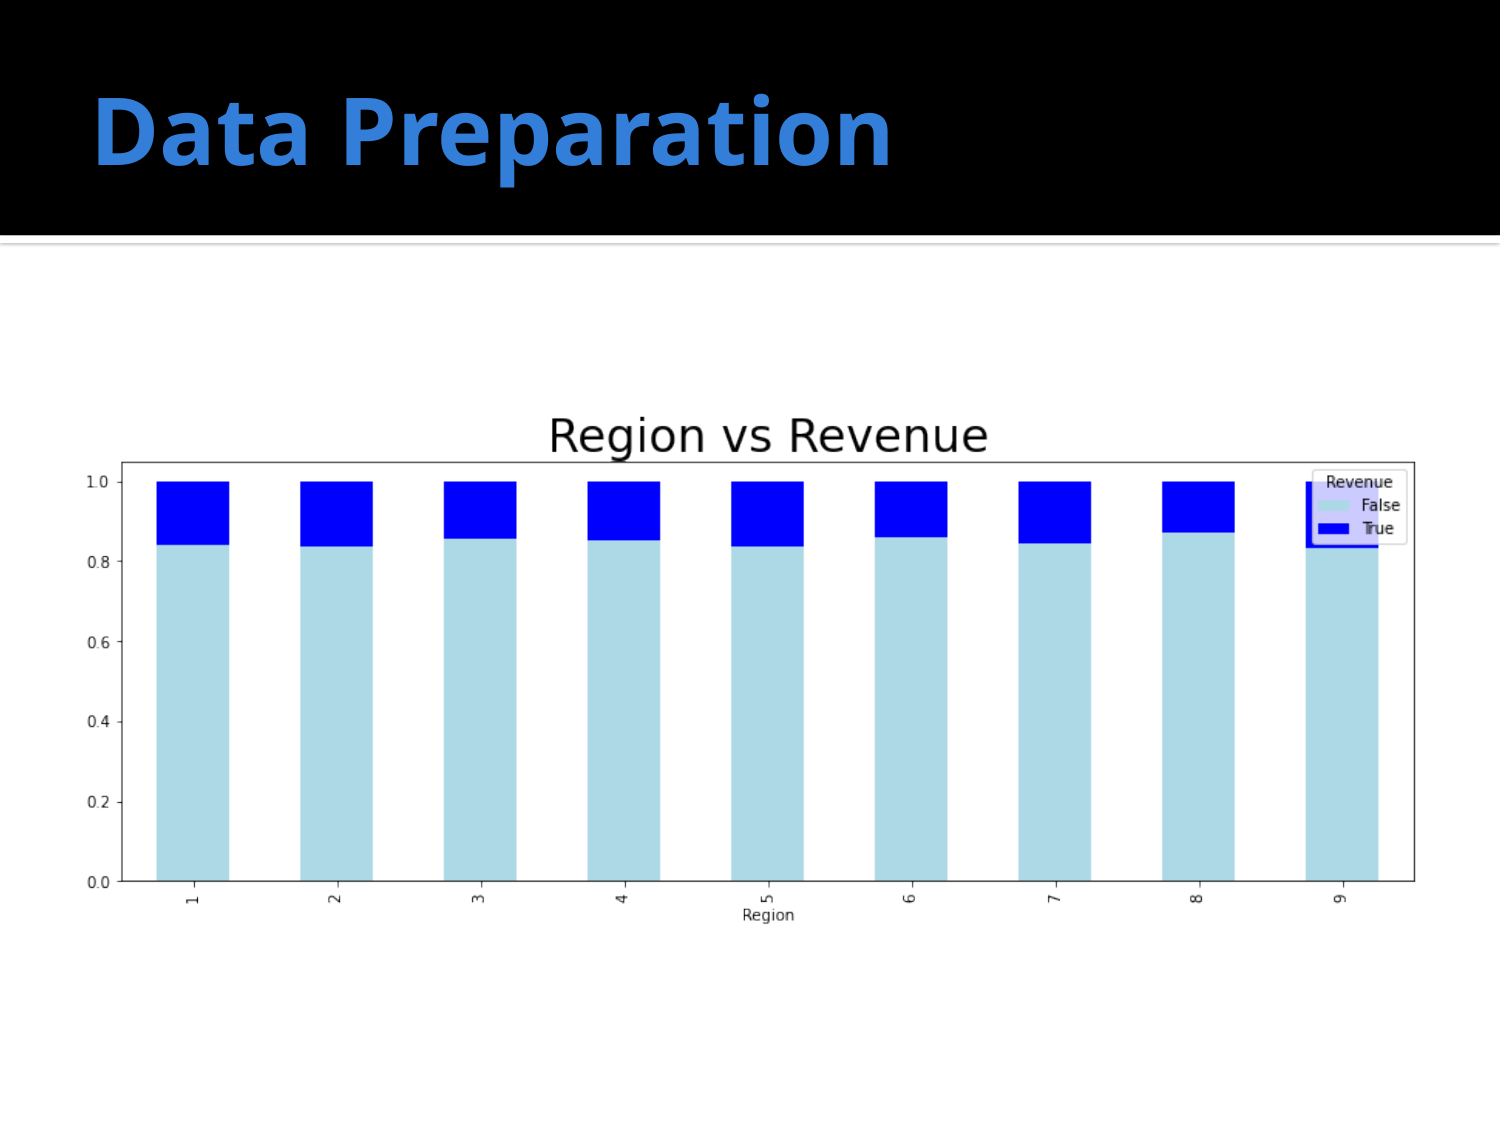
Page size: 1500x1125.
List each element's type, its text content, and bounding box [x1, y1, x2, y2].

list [74, 406, 1425, 935]
title Data Preparation [75, 25, 1425, 231]
